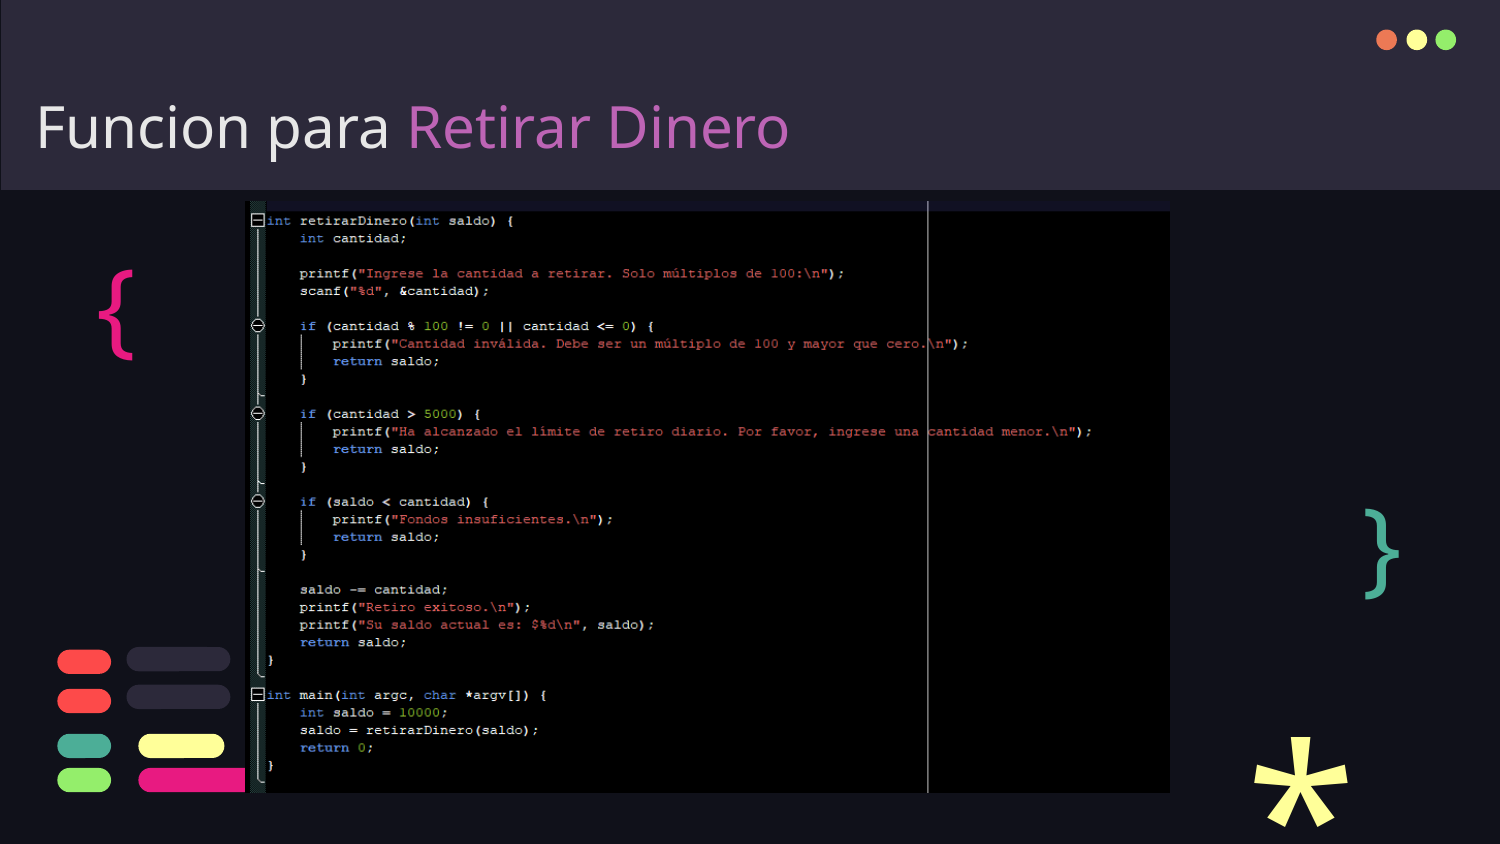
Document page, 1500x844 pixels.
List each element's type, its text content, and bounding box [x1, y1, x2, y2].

text_box * [1231, 674, 1317, 805]
title Funcion para Retirar Dinero [20, 75, 1456, 177]
text_box { [81, 225, 197, 369]
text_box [57, 646, 240, 793]
text_box } [1347, 479, 1433, 605]
picture [245, 200, 1171, 793]
